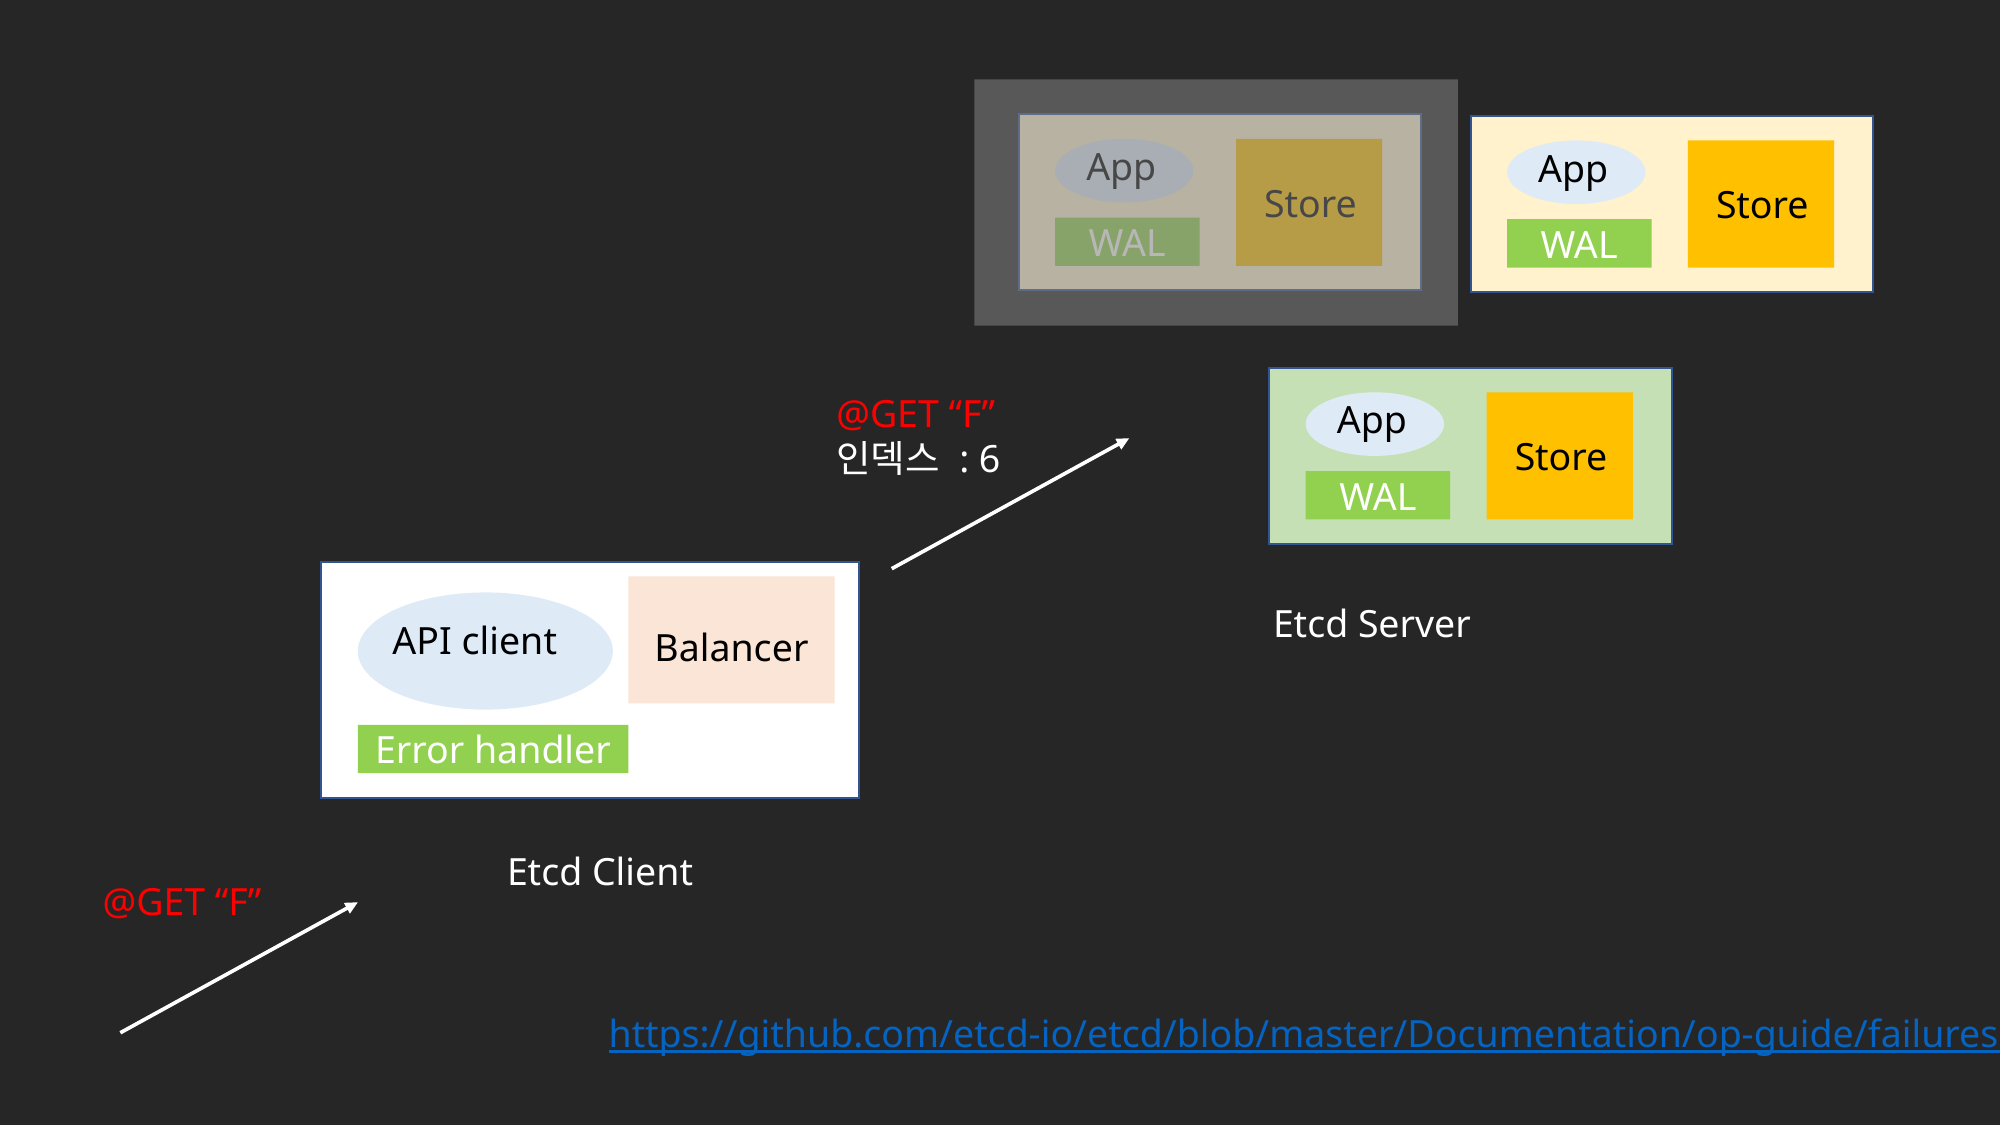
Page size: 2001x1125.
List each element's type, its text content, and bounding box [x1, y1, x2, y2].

text_box [973, 78, 1459, 327]
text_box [1269, 367, 1672, 544]
text_box https://github.com/etcd-io/etcd/blob/master/Documentation/op-guide/failures.md [593, 1002, 2000, 1069]
text_box @GET “F” [87, 870, 277, 931]
text_box Error handler [357, 724, 629, 774]
text_box Etcd Server [1258, 592, 1486, 653]
text_box [356, 591, 614, 711]
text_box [120, 902, 358, 1033]
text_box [1470, 115, 1874, 293]
text_box [627, 575, 836, 704]
text_box @GET “F” 인덱스 : 6 [821, 382, 1016, 488]
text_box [891, 438, 1130, 569]
text_box API client [377, 609, 572, 670]
text_box [320, 561, 860, 799]
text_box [1018, 114, 1422, 291]
text_box Etcd Client [492, 840, 708, 901]
text_box Balancer [639, 616, 824, 677]
